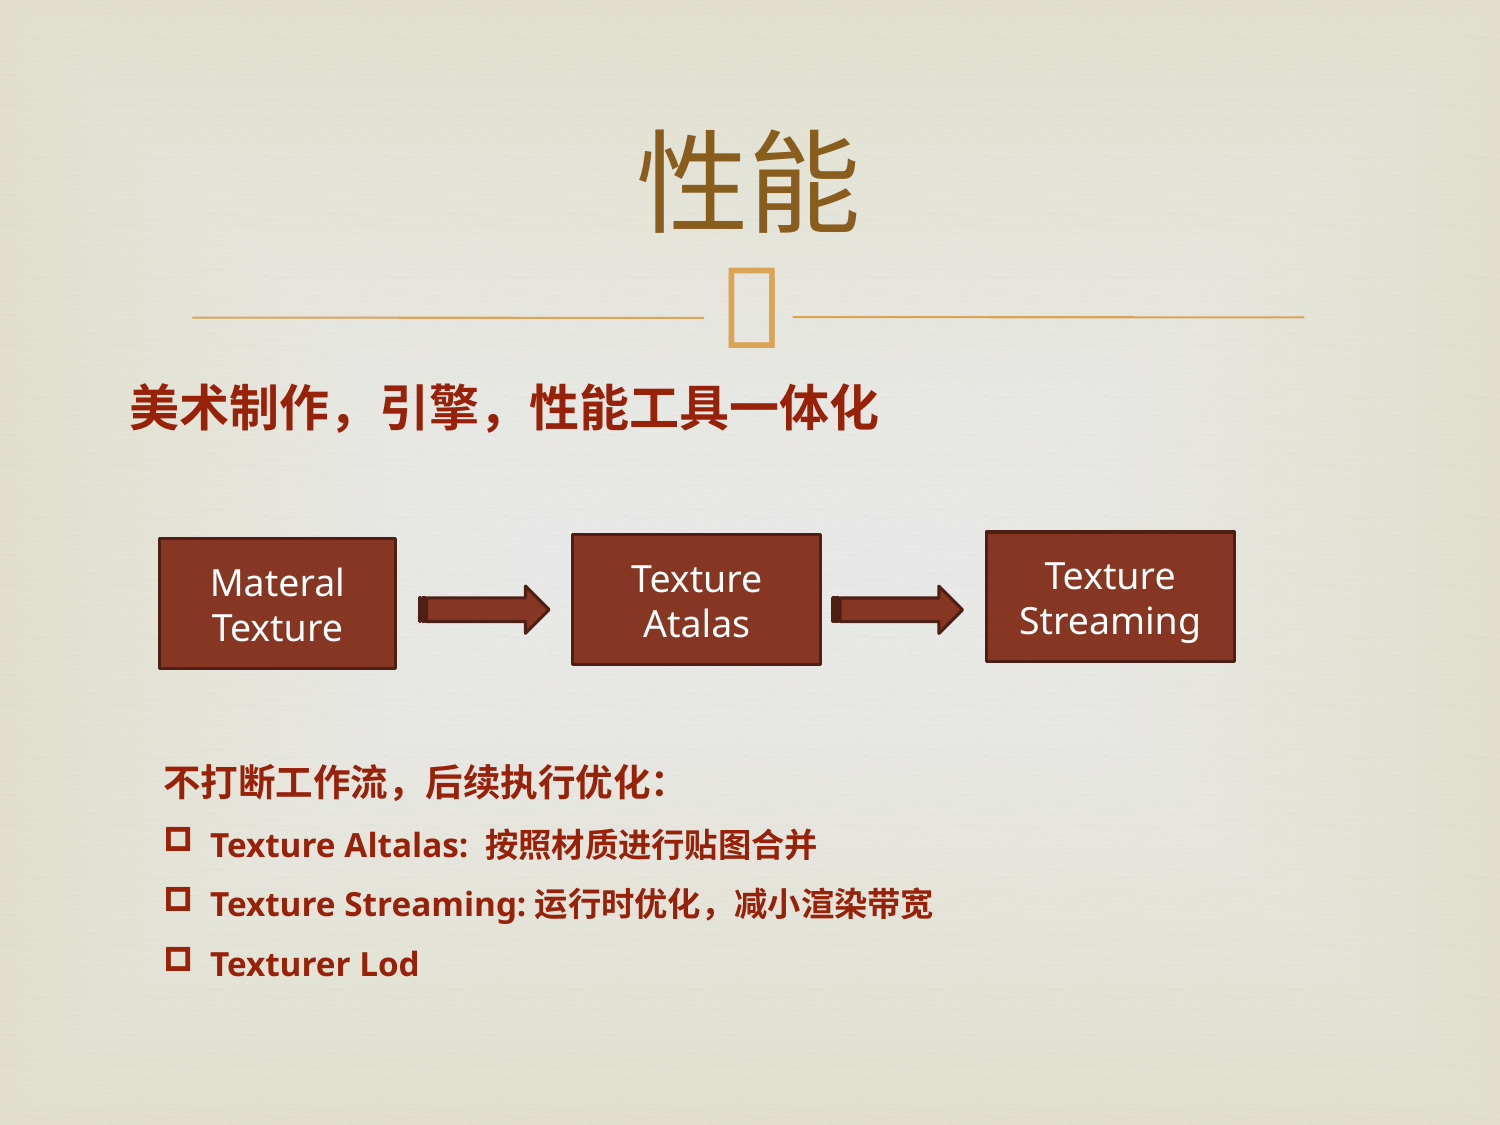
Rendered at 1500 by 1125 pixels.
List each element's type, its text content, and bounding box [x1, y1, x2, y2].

text_box [418, 584, 551, 635]
text_box Texture Streaming [985, 530, 1236, 663]
text_box 不打断工作流，后续执行优化： Texture Altalas: 按照材质进行贴图合并 Texture Streaming:运行时优化，减小渲染带宽 Texturer Lod [148, 751, 949, 991]
text_box [831, 584, 964, 635]
text_box Materal Texture [158, 537, 397, 670]
text_box Texture Atalas [571, 533, 822, 666]
title 性能 [112, 93, 1386, 267]
list 美术制作，引擎，性能工具一体化 [114, 368, 1388, 468]
